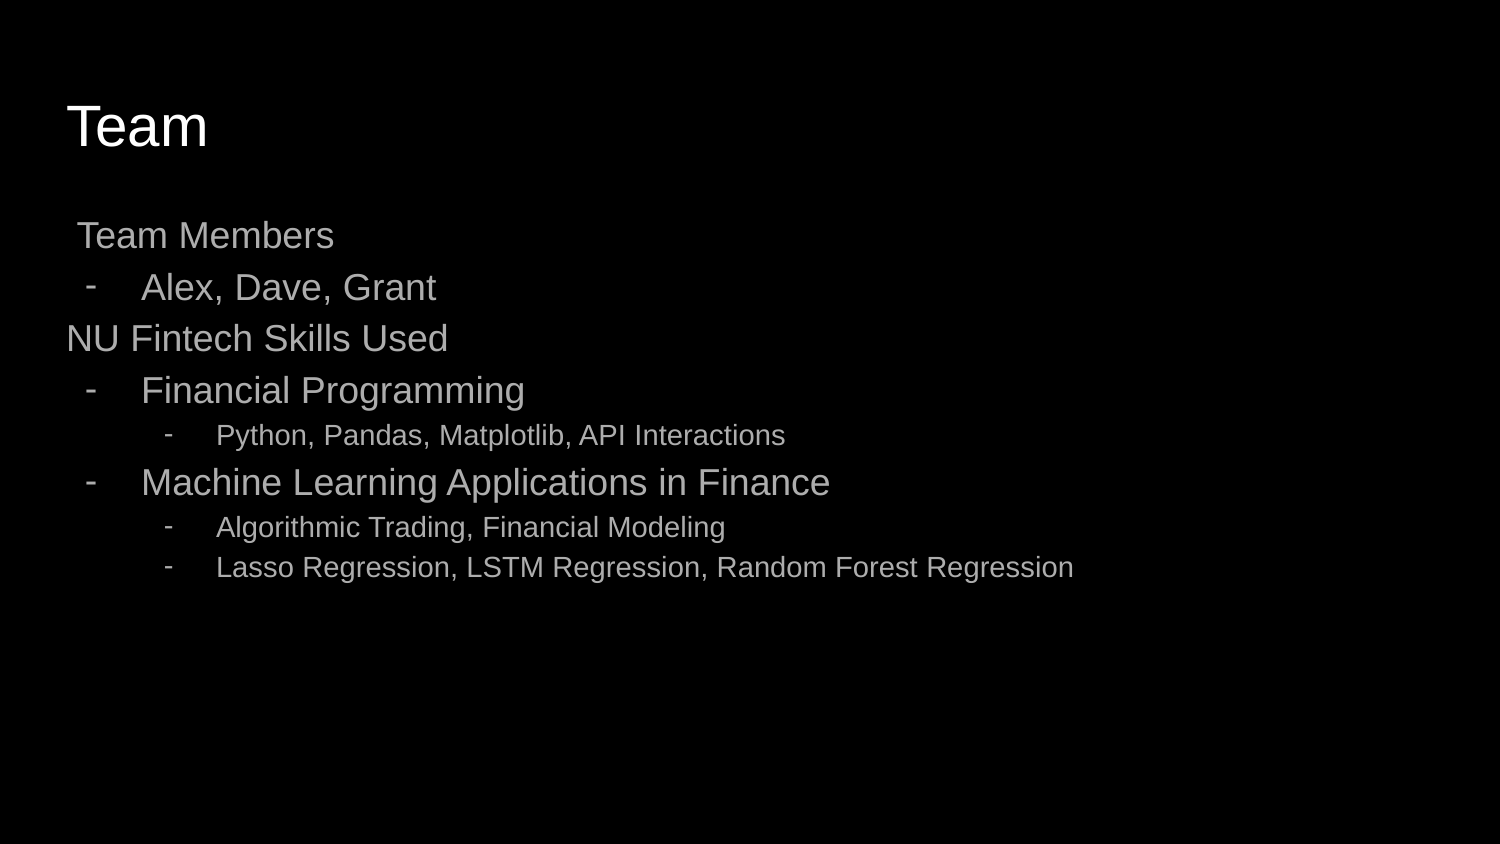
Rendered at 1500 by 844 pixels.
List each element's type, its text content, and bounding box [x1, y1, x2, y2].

list Team Members Alex, Dave, Grant NU Fintech Skills Used Financial Programming Python, Pandas, Matplotlib, API Interactions Machine Learning Applications in Finance Algorithmic Trading, Financial Modeling Lasso Regression, LSTM Regression, Random Forest Regression [51, 189, 1449, 750]
title Team [51, 72, 1449, 167]
